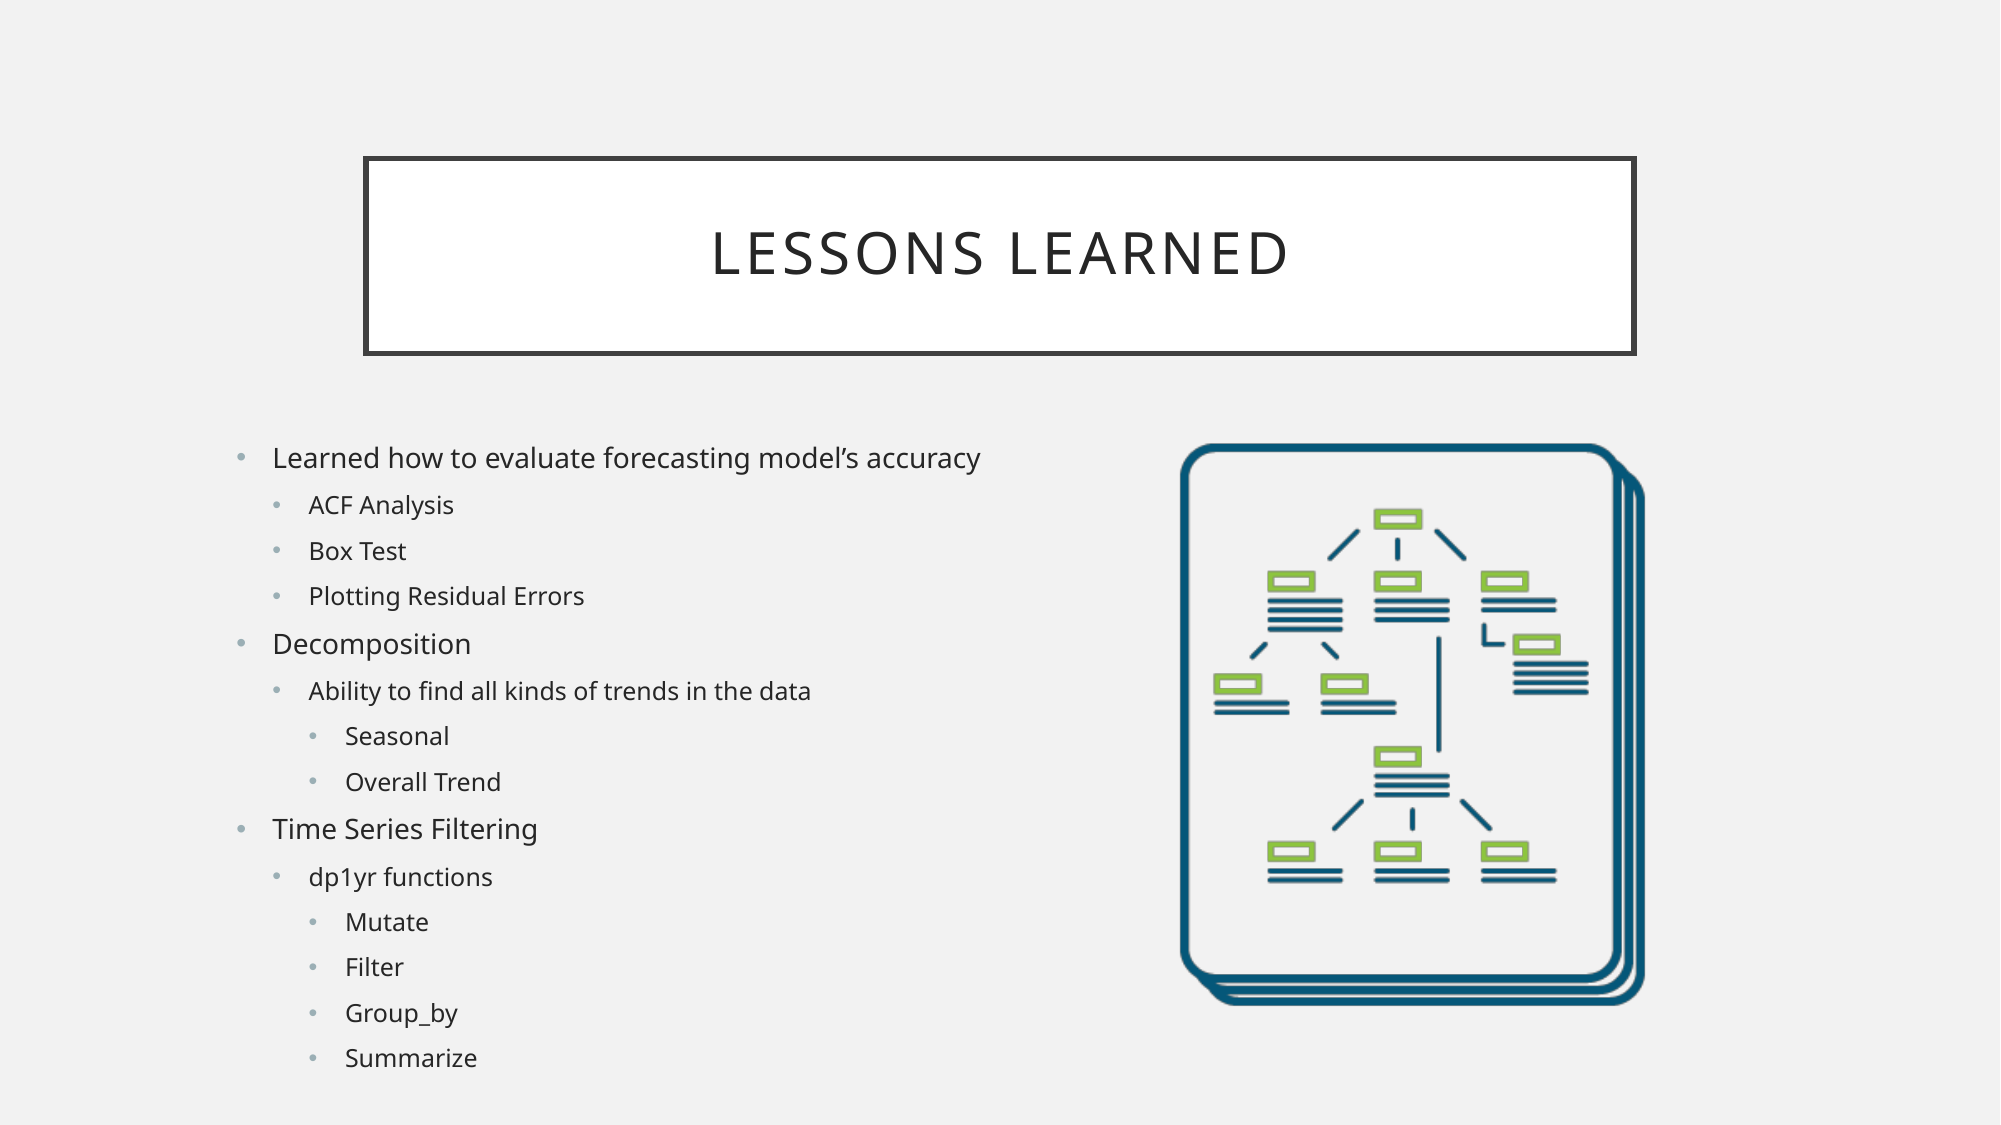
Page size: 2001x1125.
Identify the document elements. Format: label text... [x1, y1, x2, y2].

list Learned how to evaluate forecasting model’s accuracy ACF Analysis Box Test Plotting Residual Errors Decomposition Ability to find all kinds of trends in the data Seasonal Overall Trend Time Series Filtering dp1yr functions Mutate Filter Group_by Summarize [221, 432, 916, 1086]
title Lessons LEarned [363, 156, 1637, 356]
picture [916, 353, 1908, 1097]
